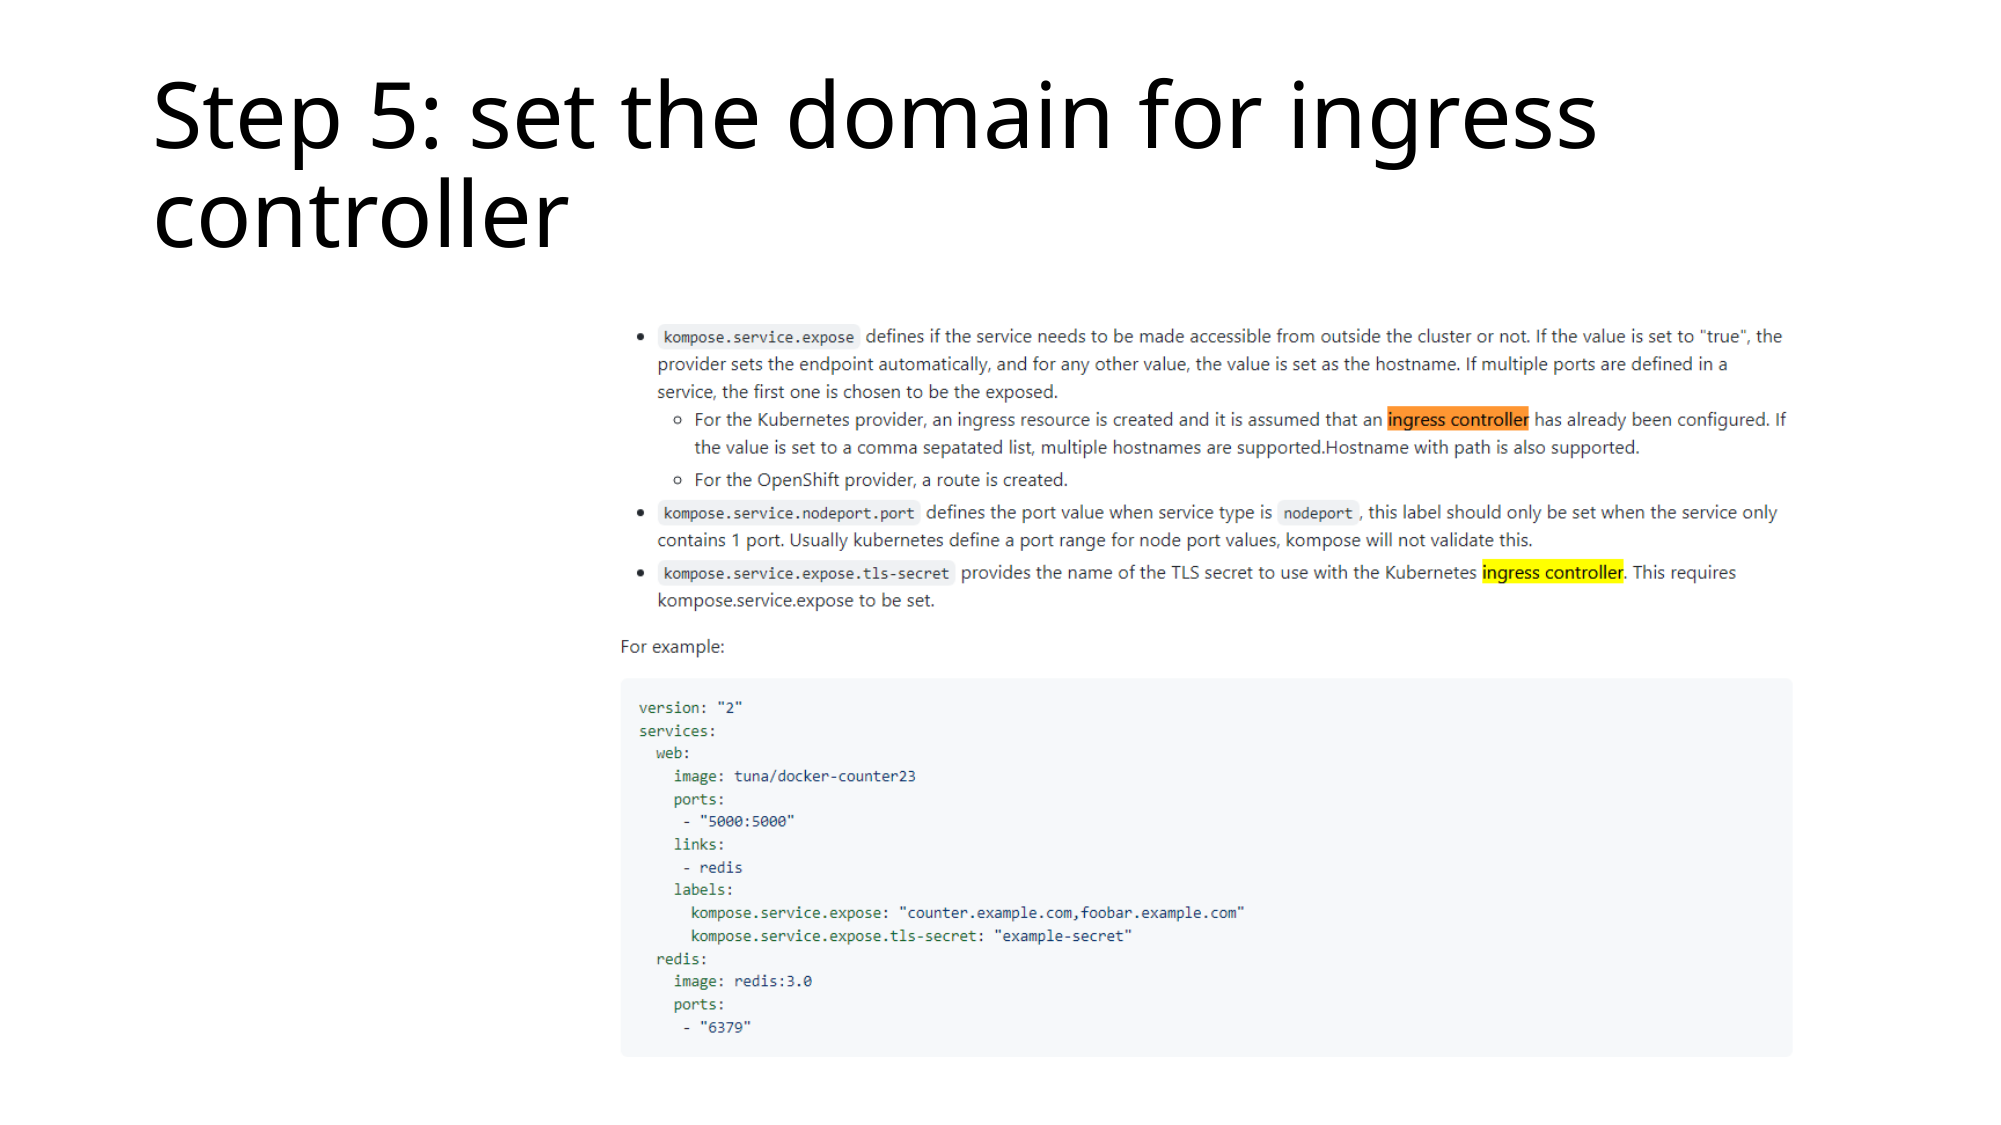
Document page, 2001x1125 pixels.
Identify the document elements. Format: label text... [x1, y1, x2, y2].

title Step 5: set the domain for ingress controller [137, 59, 1863, 278]
picture [607, 324, 1817, 1058]
